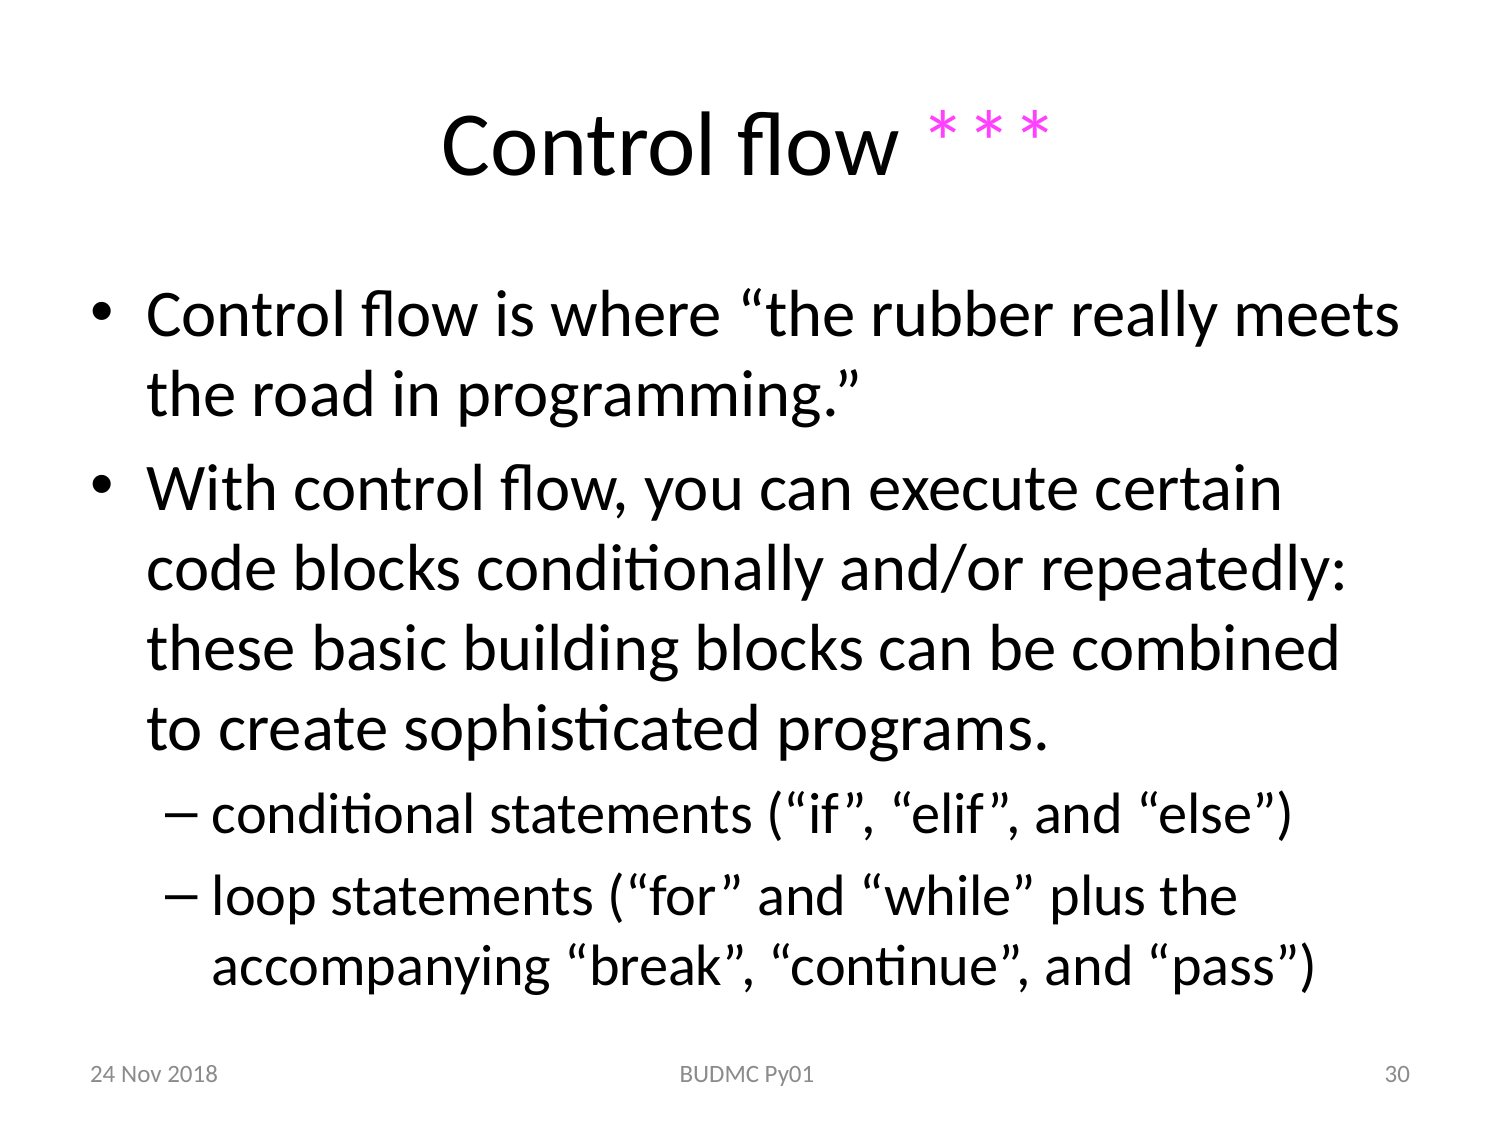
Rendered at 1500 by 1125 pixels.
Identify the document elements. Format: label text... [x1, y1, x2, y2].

footer BUDMC Py01 [512, 1042, 988, 1103]
slide_number 30 [1074, 1042, 1425, 1103]
list Control flow is where “the rubber really meets the road in programming.” With control flow, you can execute certain code blocks conditionally and/or repeatedly: these basic building blocks can be combined to create sophisticated programs. conditional statements (“if”, “elif”, and “else”) loop statements (“for” and “while” plus the accompanying “break”, “continue”, and “pass”) [75, 262, 1425, 1005]
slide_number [75, 1042, 425, 1103]
title Control flow *** [75, 45, 1425, 233]
